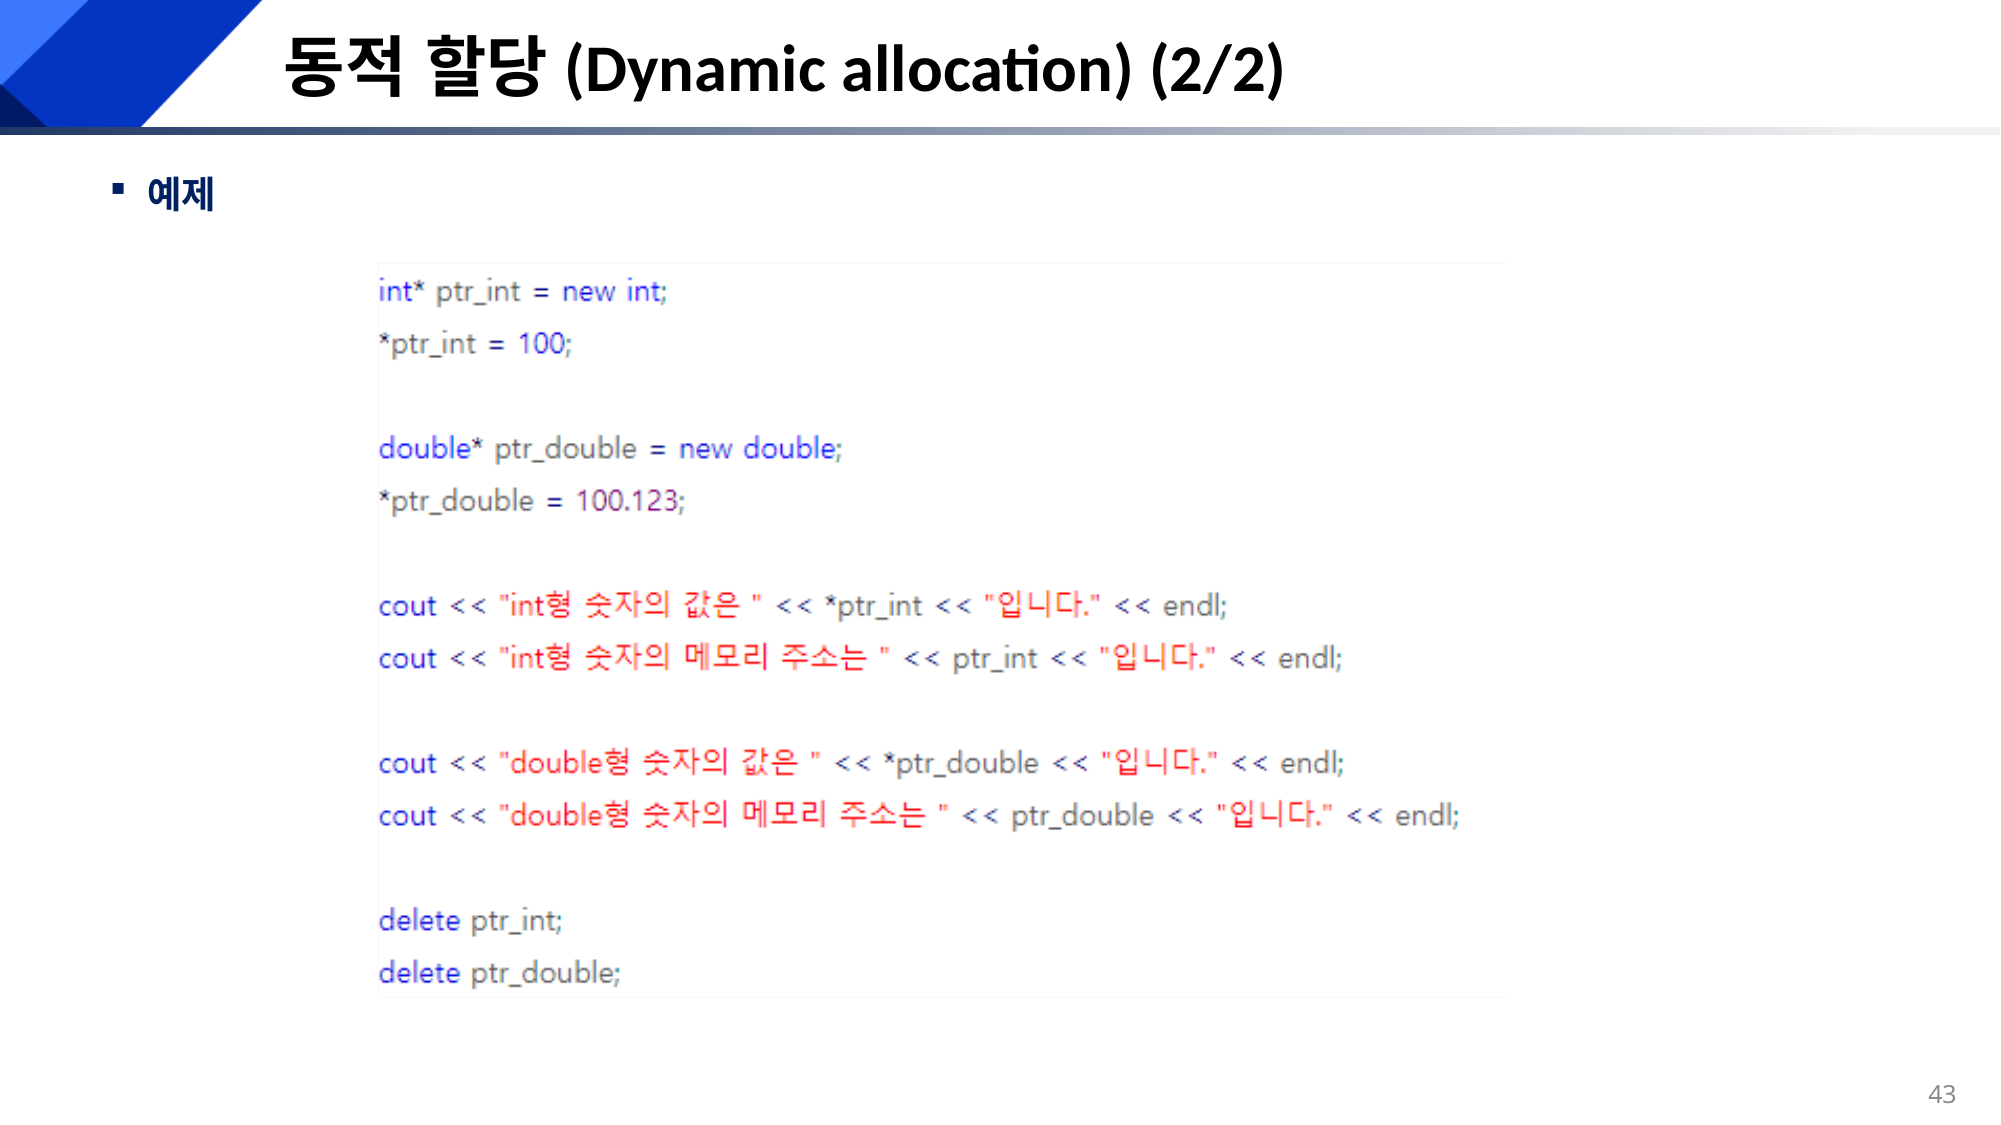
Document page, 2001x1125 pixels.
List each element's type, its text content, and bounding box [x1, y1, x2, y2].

slide_number 42 [1885, 1065, 2000, 1125]
picture [364, 249, 1506, 1021]
title 동적 할당(Dynamic allocation) (2/2) [225, 24, 1971, 116]
list 예제 [94, 168, 1906, 928]
picture [0, 0, 264, 127]
